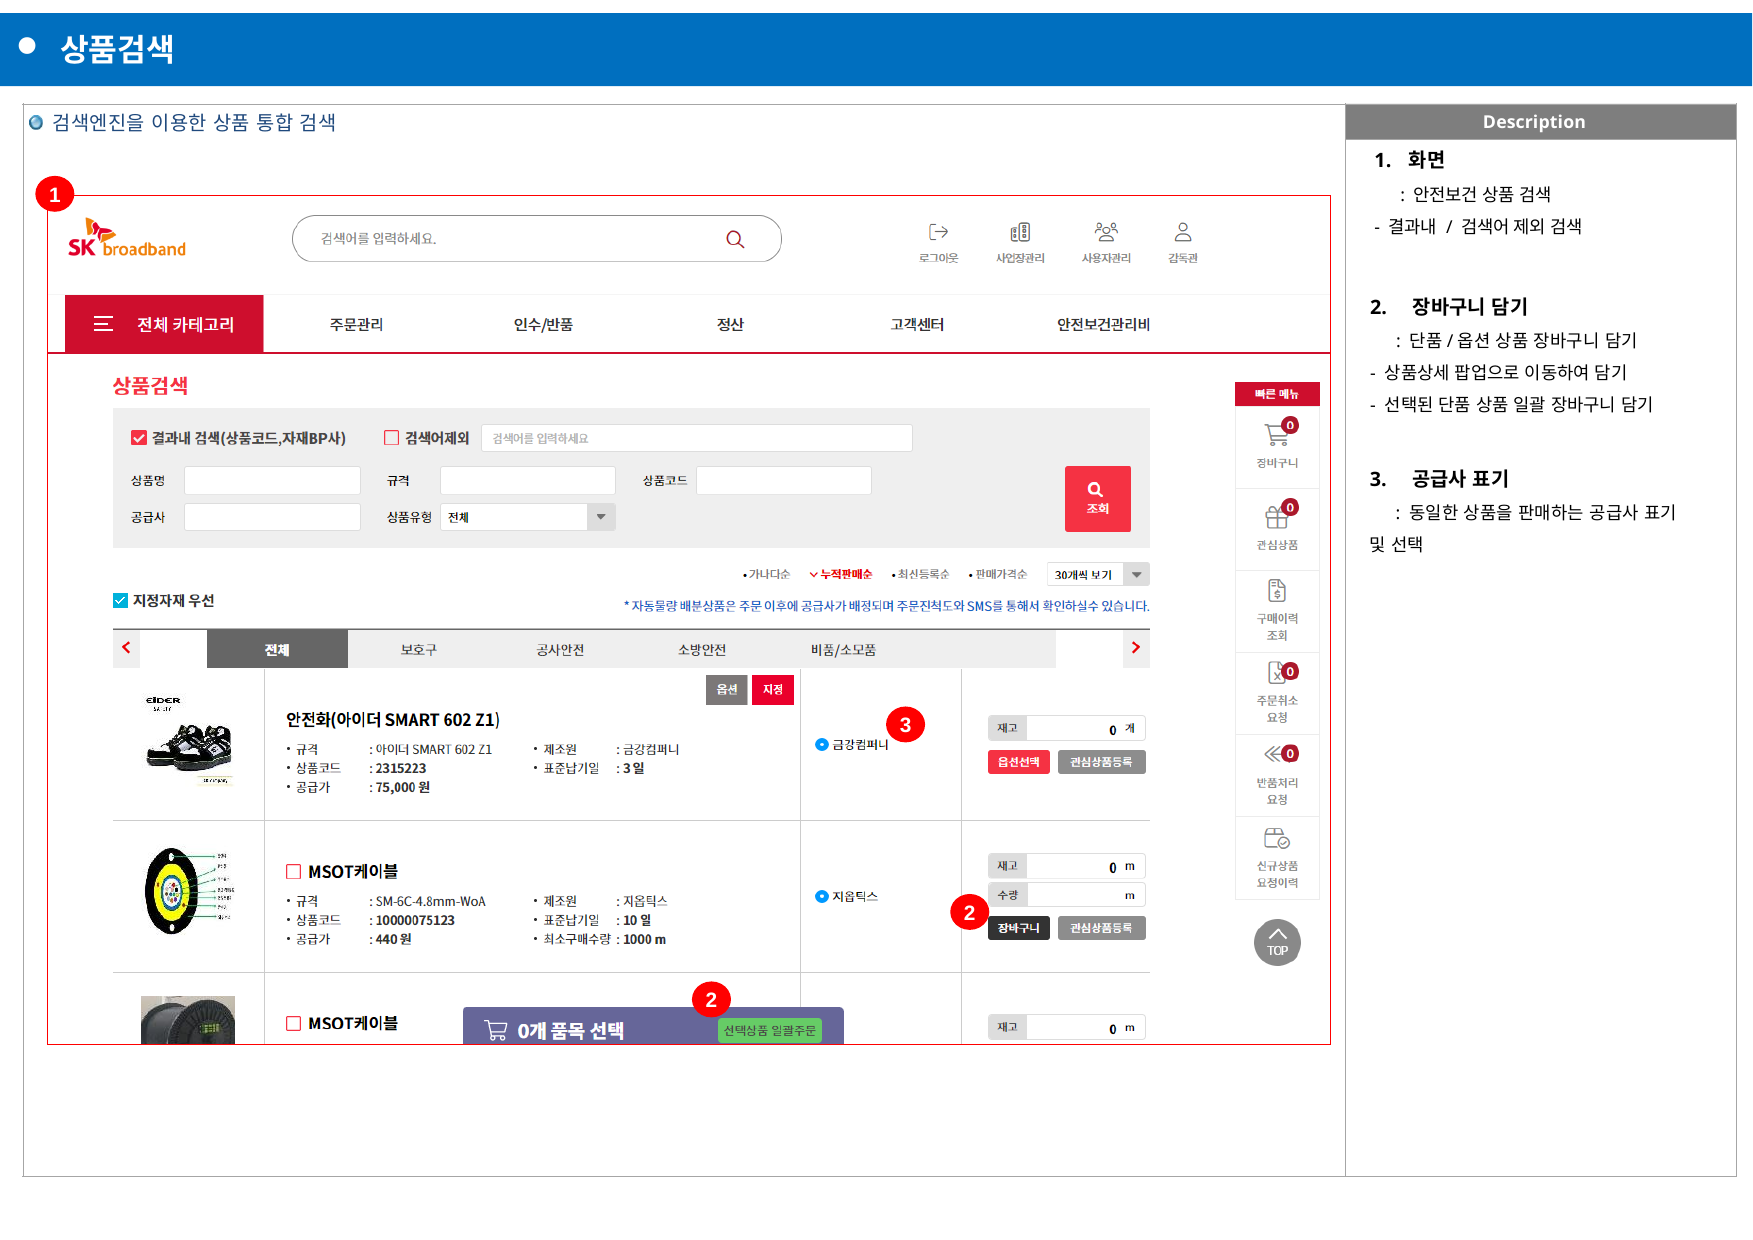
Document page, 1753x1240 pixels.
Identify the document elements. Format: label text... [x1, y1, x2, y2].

picture [28, 114, 44, 130]
text_box [0, 13, 1753, 87]
text_box 상품검색 [14, 28, 489, 69]
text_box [22, 103, 1737, 1177]
picture [46, 194, 1331, 1045]
